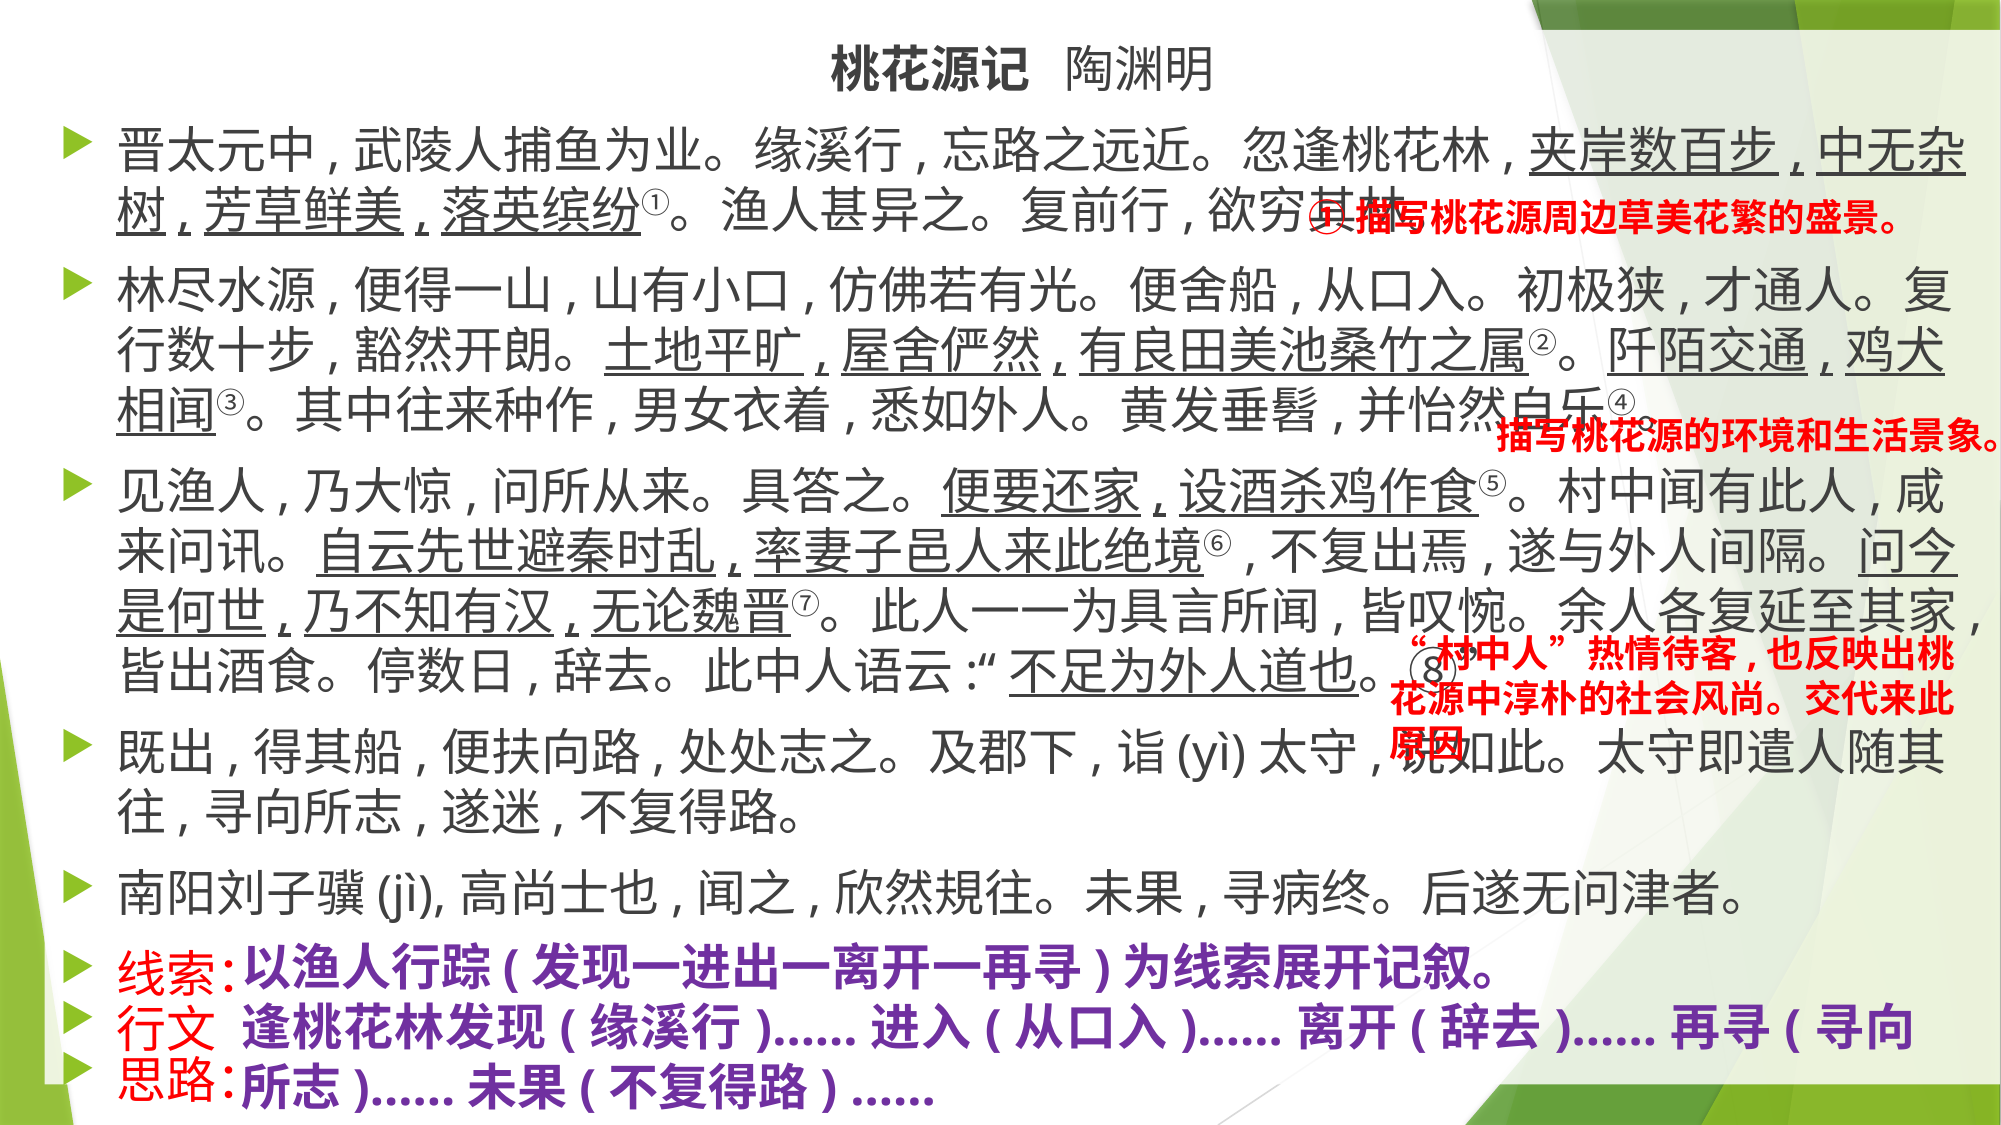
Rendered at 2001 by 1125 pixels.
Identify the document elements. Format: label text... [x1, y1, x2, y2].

text_box ①描写桃花源周边草美花繁的盛景。 [1294, 186, 2000, 247]
text_box 描写桃花源的环境和生活景象。 [1481, 404, 2000, 465]
text_box “村中人”热情待客,也反映出桃花源中淳朴的社会风尚。交代来此原因 [1375, 622, 1970, 773]
list 桃花源记 陶渊明 晋太元中,武陵人捕鱼为业。缘溪行,忘路之远近。忽逢桃花林,夹岸数百步,中无杂树,芳草鲜美,落英缤纷①。渔人甚异之。复前行,欲穷其林。 林尽水源,便得一山,山有小口,仿佛若有光。便舍船,从口入。初极狭,才通人。复行数十步,豁然开朗。土地平旷,屋舍俨然,有良田美池桑竹之属②。阡陌交通,鸡犬相闻③。其中往来种作,男女衣着,悉如外人。黄发垂髫,并怡然自乐④。 见渔人,乃大惊,问所从来。具答之。便要还家,设酒杀鸡作食⑤。村中闻有此人,咸来问讯。自云先世避秦时乱,率妻子邑人来此绝境⑥,不复出焉,遂与外人间隔。问今是何世,乃不知有汉,无论魏晋⑦。此人一一为具言所闻,皆叹惋。余人各复延至其家,皆出酒食。停数日,辞去。此中人语云:“不足为外人道也。⑧” 既出,得其船,便扶向路,处处志之。及郡下,诣(yì)太守,说如此。太守即遣人随其往,寻向所志,遂迷,不复得路。 南阳刘子骥(jì),高尚士也,闻之,欣然規往。未果,寻病终。后遂无问津者。 线索： 行文 思路： [44, 29, 2000, 1085]
text_box 以渔人行踪(发现一进出一离开一再寻)为线索展开记叙。 逢桃花林发现(缘溪行)……进入(从口入)……离开(辞去)……再寻(寻向所志)……未果(不复得路) …… [226, 928, 1931, 1123]
